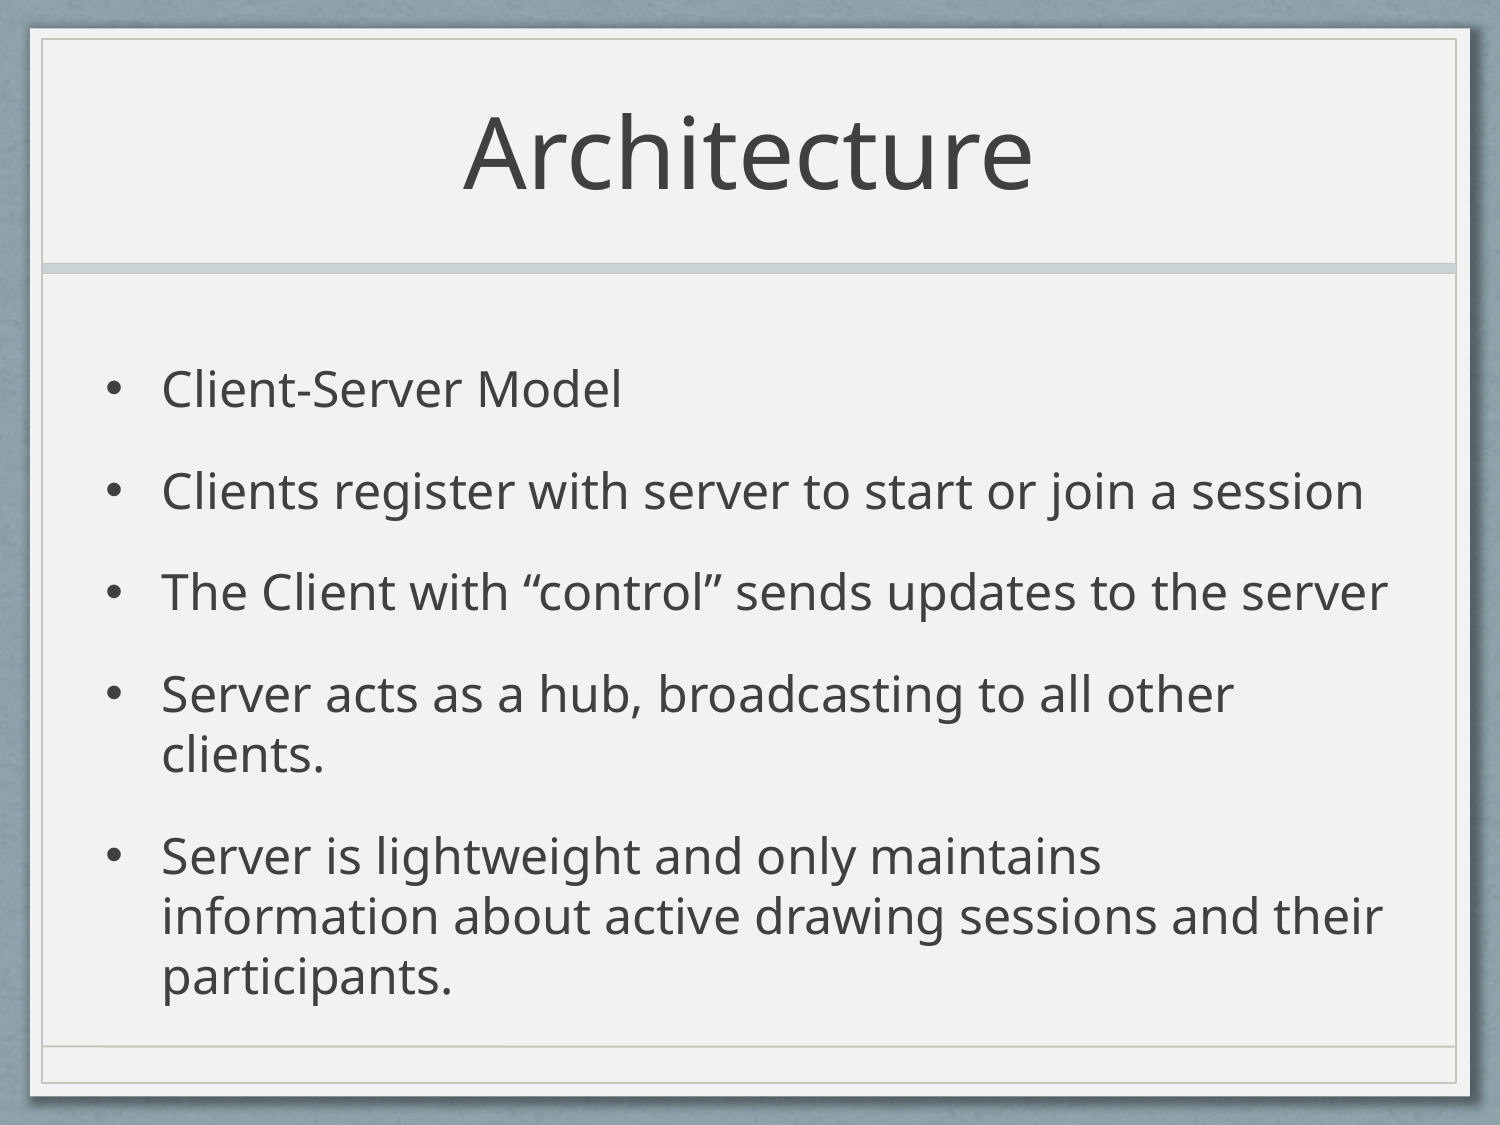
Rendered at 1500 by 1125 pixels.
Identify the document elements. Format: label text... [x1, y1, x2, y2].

title Architecture [147, 40, 1353, 260]
list Client-Server Model Clients register with server to start or join a session The Client with “control” sends updates to the server Server acts as a hub, broadcasting to all other clients. Server is lightweight and only maintains information about active drawing sessions and their participants. [90, 350, 1407, 995]
